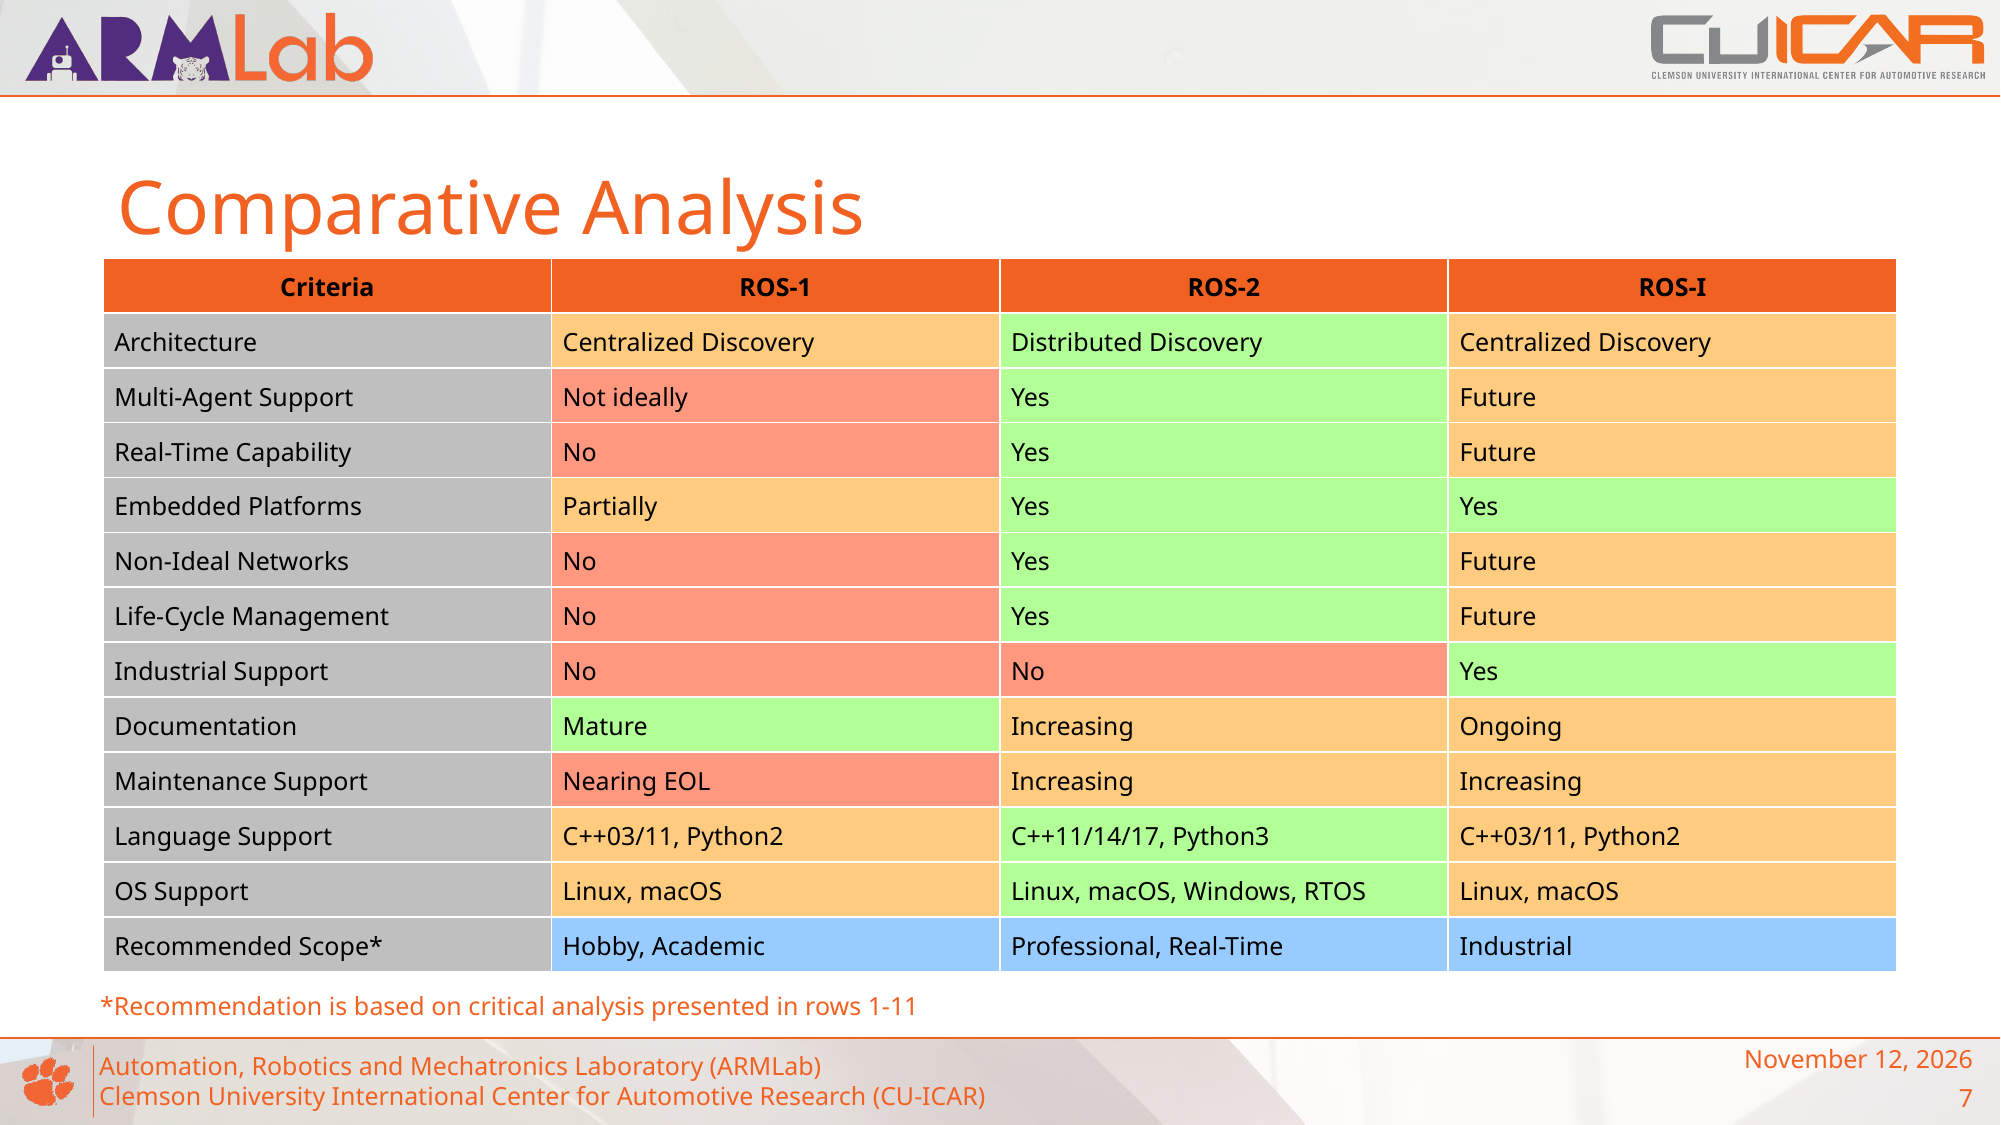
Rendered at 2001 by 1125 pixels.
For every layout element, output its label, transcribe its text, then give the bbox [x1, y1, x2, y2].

table_cell No [1001, 643, 1447, 696]
table_cell Linux, macOS, Windows, RTOS [1001, 863, 1447, 916]
table_cell Industrial Support [104, 643, 551, 696]
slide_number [1682, 1046, 1989, 1075]
table_cell Centralized Discovery [1449, 314, 1896, 367]
table_cell Embedded Platforms [104, 478, 551, 532]
table_cell Documentation [104, 698, 551, 751]
table_cell Yes [1001, 533, 1447, 586]
table_cell Yes [1001, 588, 1447, 641]
table_cell Centralized Discovery [552, 314, 999, 367]
table_cell Future [1449, 423, 1896, 477]
table_cell Nearing EOL [552, 753, 999, 806]
table_cell Non-Ideal Networks [104, 533, 551, 586]
table_cell Increasing [1001, 698, 1447, 751]
table_cell Yes [1001, 423, 1447, 477]
table_cell C++03/11, Python2 [1449, 808, 1896, 861]
table_cell No [552, 588, 999, 641]
picture [0, 1039, 2000, 1125]
table_cell Yes [1001, 478, 1447, 532]
table_cell Increasing [1001, 753, 1447, 806]
table_cell Future [1449, 588, 1896, 641]
table_cell Linux, macOS [552, 863, 999, 916]
title Comparative Analysis [103, 153, 1897, 257]
table_cell Mature [552, 698, 999, 751]
table_cell Multi-Agent Support [104, 369, 551, 422]
table_header ROS-1 [552, 259, 999, 312]
table_cell Distributed Discovery [1001, 314, 1447, 367]
table_cell No [552, 643, 999, 696]
table_cell Life-Cycle Management [104, 588, 551, 641]
table_cell Language Support [104, 808, 551, 861]
table_cell Recommended Scope* [104, 918, 551, 971]
table_cell Increasing [1449, 753, 1896, 806]
table_cell Yes [1001, 369, 1447, 422]
table_header Criteria [104, 259, 551, 312]
table_cell Future [1449, 533, 1896, 586]
table_header ROS-2 [1001, 259, 1447, 312]
table_cell Maintenance Support [104, 753, 551, 806]
table_cell Linux, macOS [1449, 863, 1896, 916]
table_cell Not ideally [552, 369, 999, 422]
table_cell Architecture [104, 314, 551, 367]
table_cell Real-Time Capability [104, 423, 551, 477]
table_cell Industrial [1449, 918, 1896, 971]
table_cell No [552, 423, 999, 477]
table_cell Yes [1449, 478, 1896, 532]
table_cell C++03/11, Python2 [552, 808, 999, 861]
table_cell C++11/14/17, Python3 [1001, 808, 1447, 861]
table_cell Professional, Real-Time [1001, 918, 1447, 971]
table_cell No [552, 533, 999, 586]
table_cell Yes [1449, 643, 1896, 696]
slide_number 7 [1682, 1085, 1989, 1115]
table_cell OS Support [104, 863, 551, 916]
picture [0, 0, 2000, 95]
table_cell Ongoing [1449, 698, 1896, 751]
table_cell Partially [552, 478, 999, 532]
table_cell Future [1449, 369, 1896, 422]
table_header ROS-I [1449, 259, 1896, 312]
text_box *Recommendation is based on critical analysis presented in rows 1-11 [85, 983, 935, 1028]
table_cell Hobby, Academic [552, 918, 999, 971]
